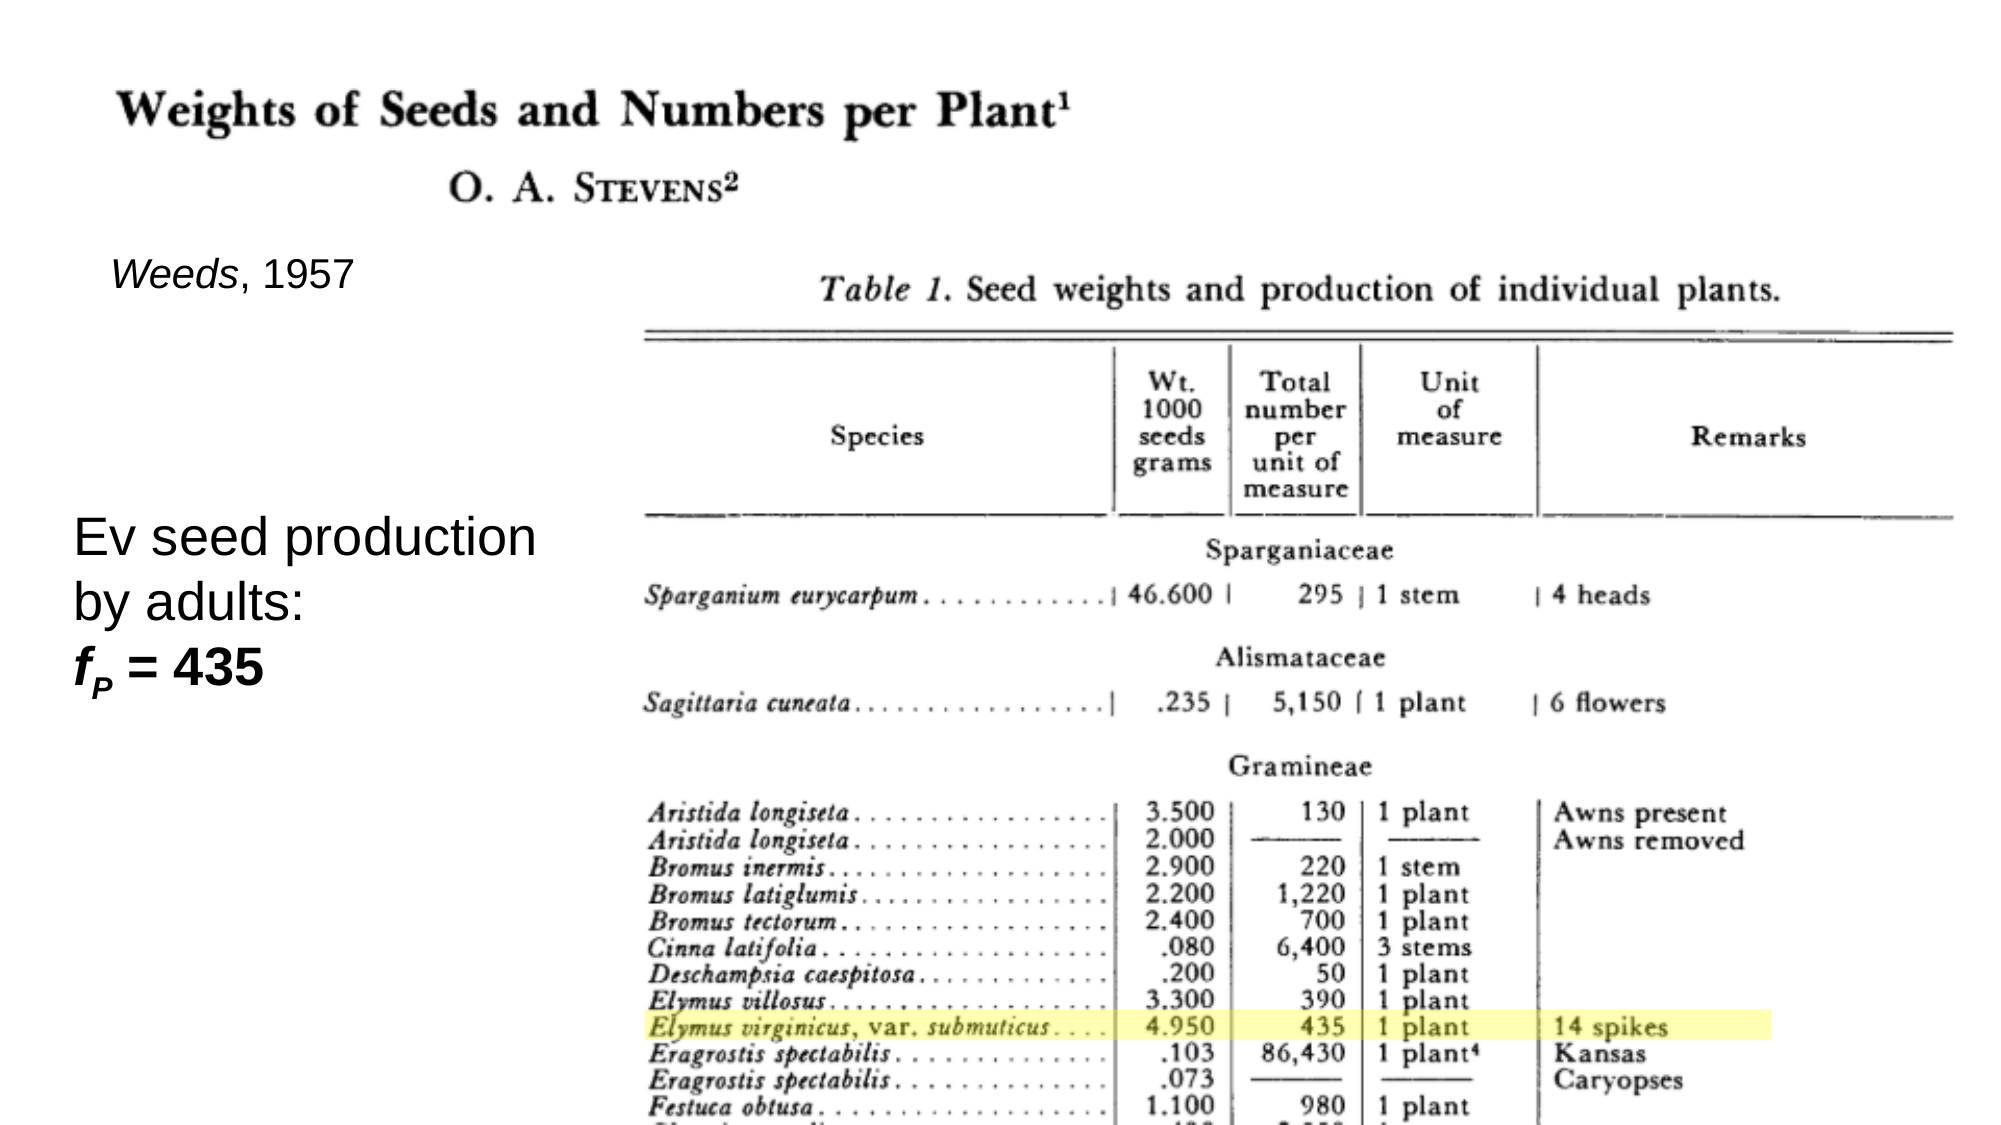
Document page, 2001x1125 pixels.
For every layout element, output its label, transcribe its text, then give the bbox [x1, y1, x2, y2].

text_box Ev seed production by adults: fP = 435 [58, 494, 572, 713]
text_box Weeds, 1957 [95, 239, 430, 305]
picture [622, 239, 1985, 1125]
picture [95, 0, 1113, 228]
